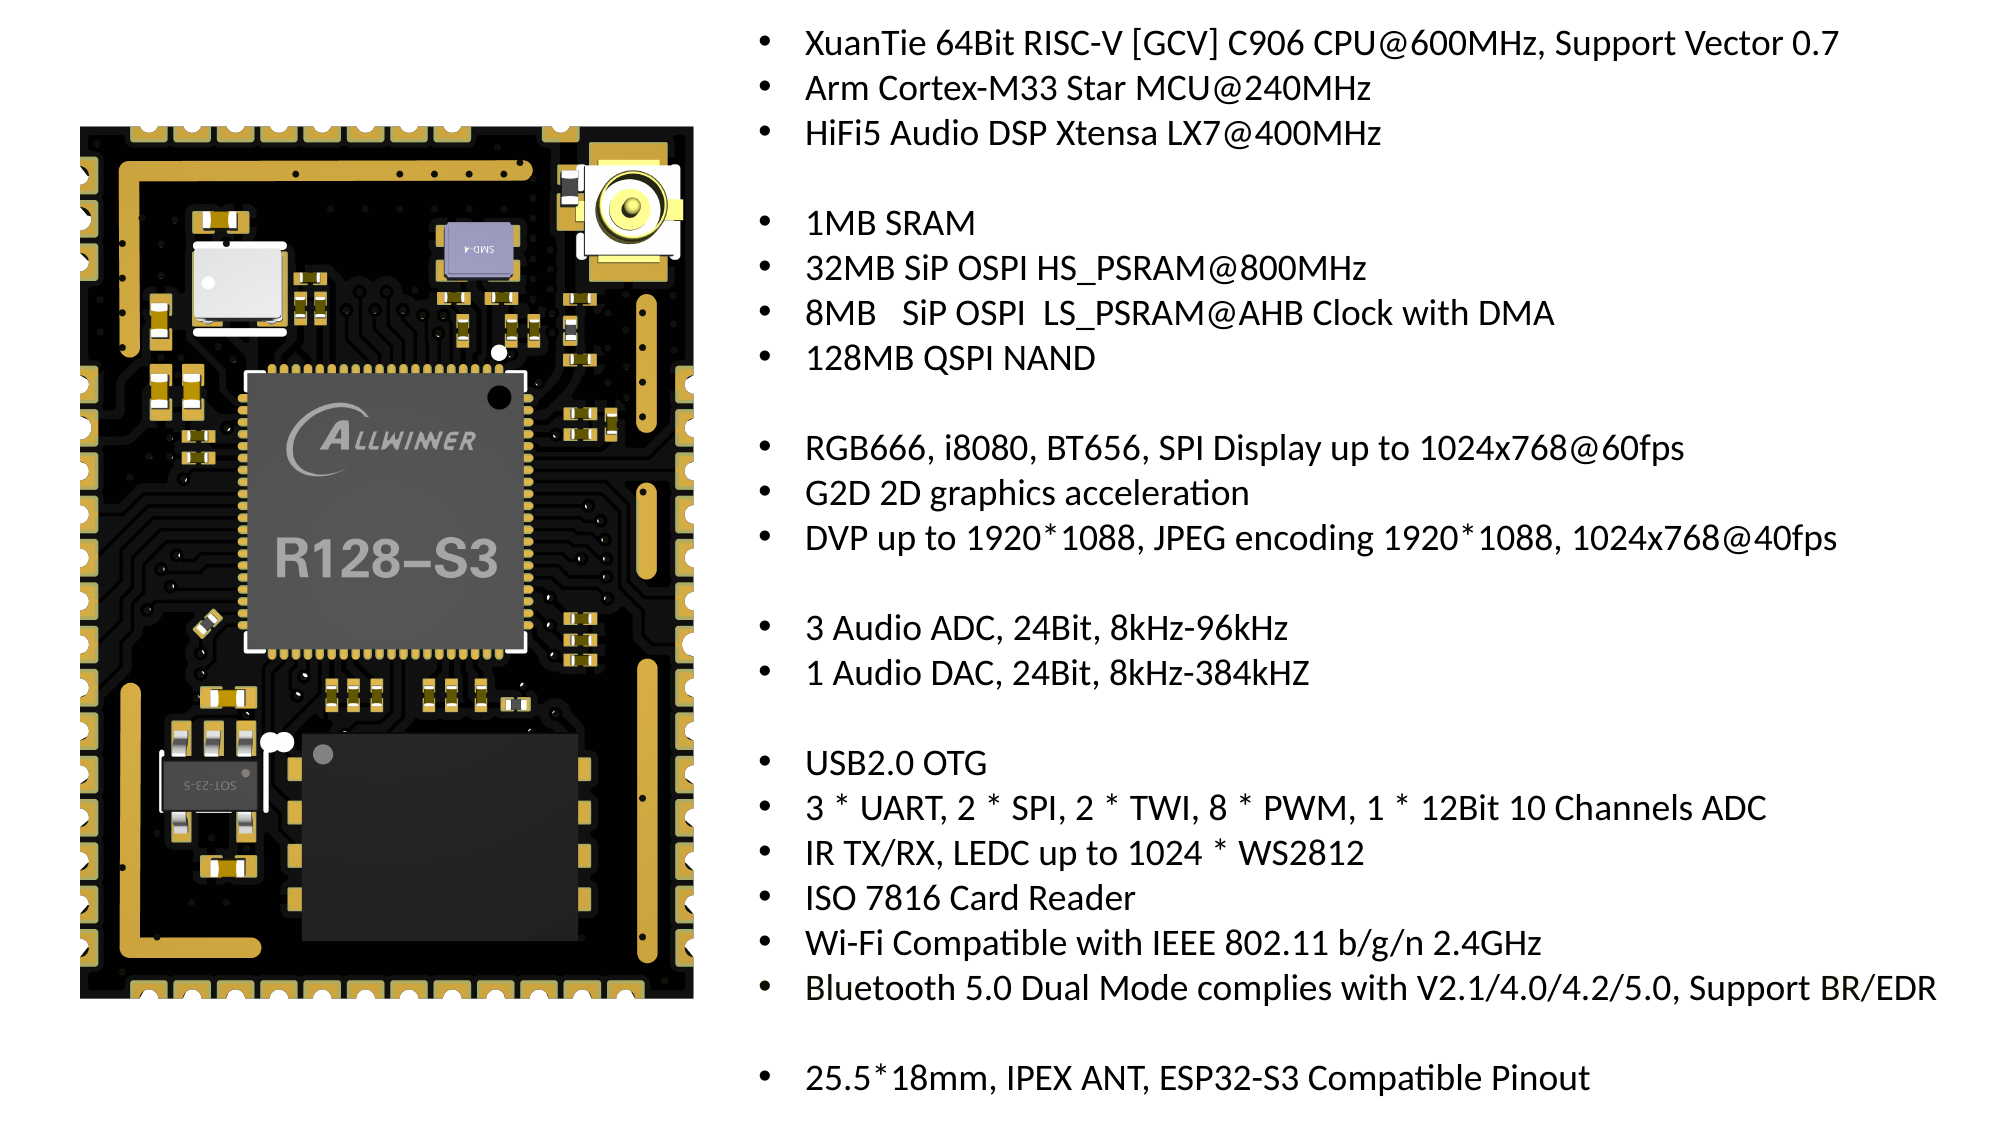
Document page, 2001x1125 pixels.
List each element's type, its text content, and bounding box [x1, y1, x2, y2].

text_box XuanTie 64Bit RISC-V [GCV] C906 CPU@600MHz, Support Vector 0.7 Arm Cortex-M33 Star MCU@240MHz HiFi5 Audio DSP Xtensa LX7@400MHz 1MB SRAM 32MB SiP OSPI HS_PSRAM@800MHz 8MB SiP OSPI LS_PSRAM@AHB Clock with DMA 128MB QSPI NAND RGB666, i8080, BT656, SPI Display up to 1024x768@60fps G2D 2D graphics acceleration DVP up to 1920*1088, JPEG encoding 1920*1088, 1024x768@40fps 3 Audio ADC, 24Bit, 8kHz-96kHz 1 Audio DAC, 24Bit, 8kHz-384kHZ USB2.0 OTG 3 * UART, 2 * SPI, 2 * TWI, 8 * PWM, 1 * 12Bit 10 Channels ADC IR TX/RX, LEDC up to 1024 * WS2812 ISO 7816 Card Reader Wi-Fi Compatible with IEEE 802.11 b/g/n 2.4GHz Bluetooth 5.0 Dual Mode complies with V2.1/4.0/4.2/5.0, Support BR/EDR 25.5*18mm, IPEX ANT, ESP32-S3 Compatible Pinout [743, 10, 2000, 1125]
picture [71, 114, 702, 1011]
